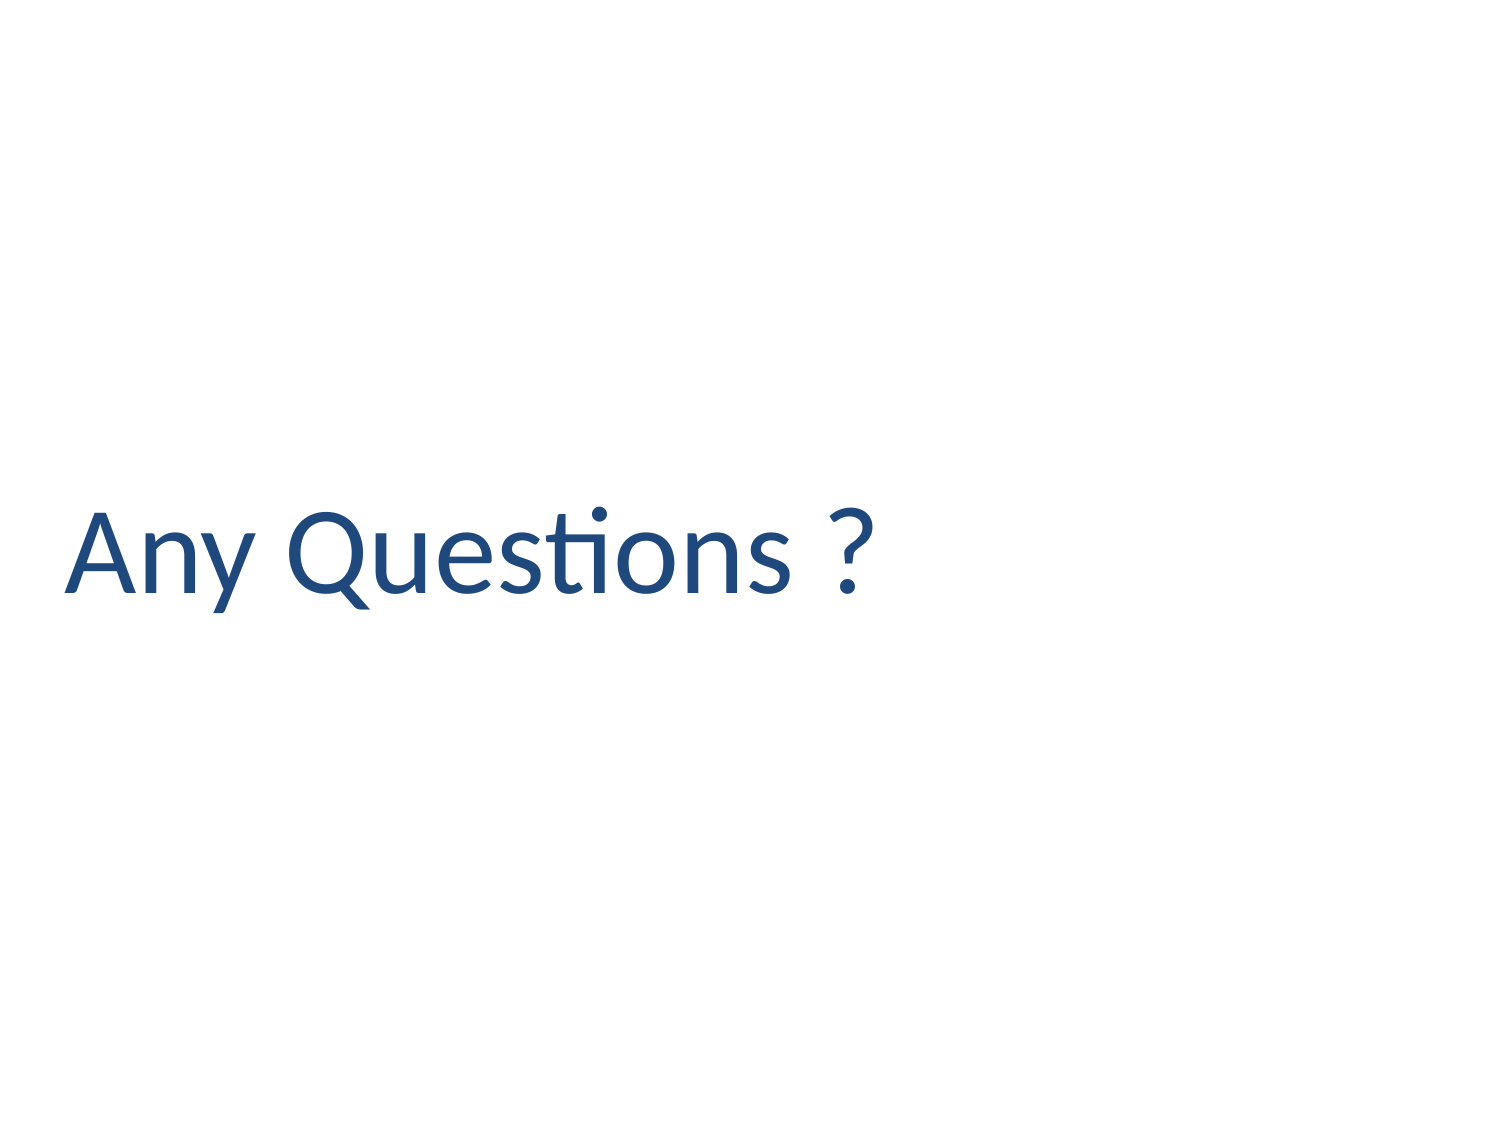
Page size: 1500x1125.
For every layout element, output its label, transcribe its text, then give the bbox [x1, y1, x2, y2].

text_box Any Questions ? [49, 387, 1475, 700]
